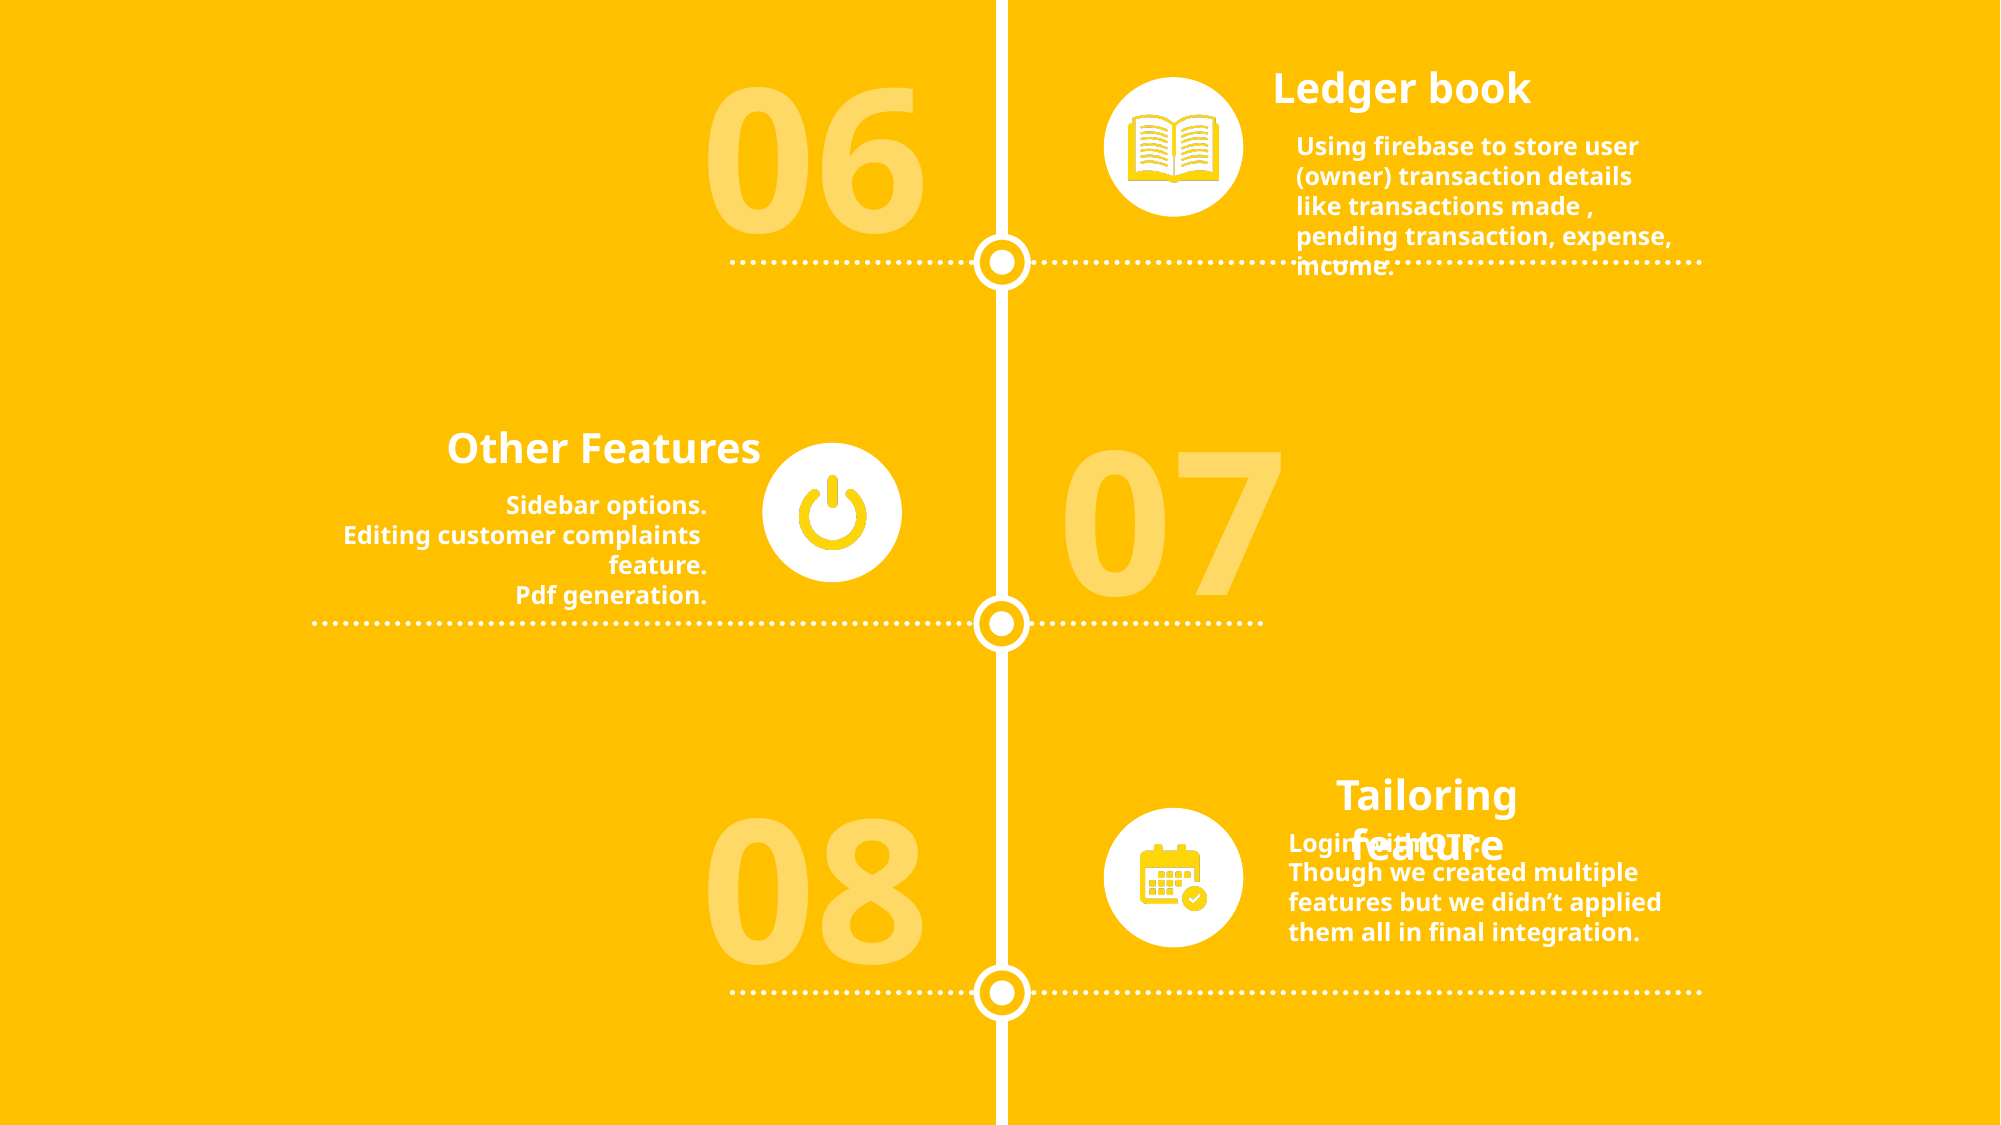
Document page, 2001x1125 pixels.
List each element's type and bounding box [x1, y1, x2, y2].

text_box [681, 755, 1699, 1021]
picture [1140, 844, 1207, 911]
text_box [681, 25, 1699, 290]
text_box [304, 388, 1307, 652]
picture [795, 475, 870, 550]
picture [1128, 103, 1219, 194]
